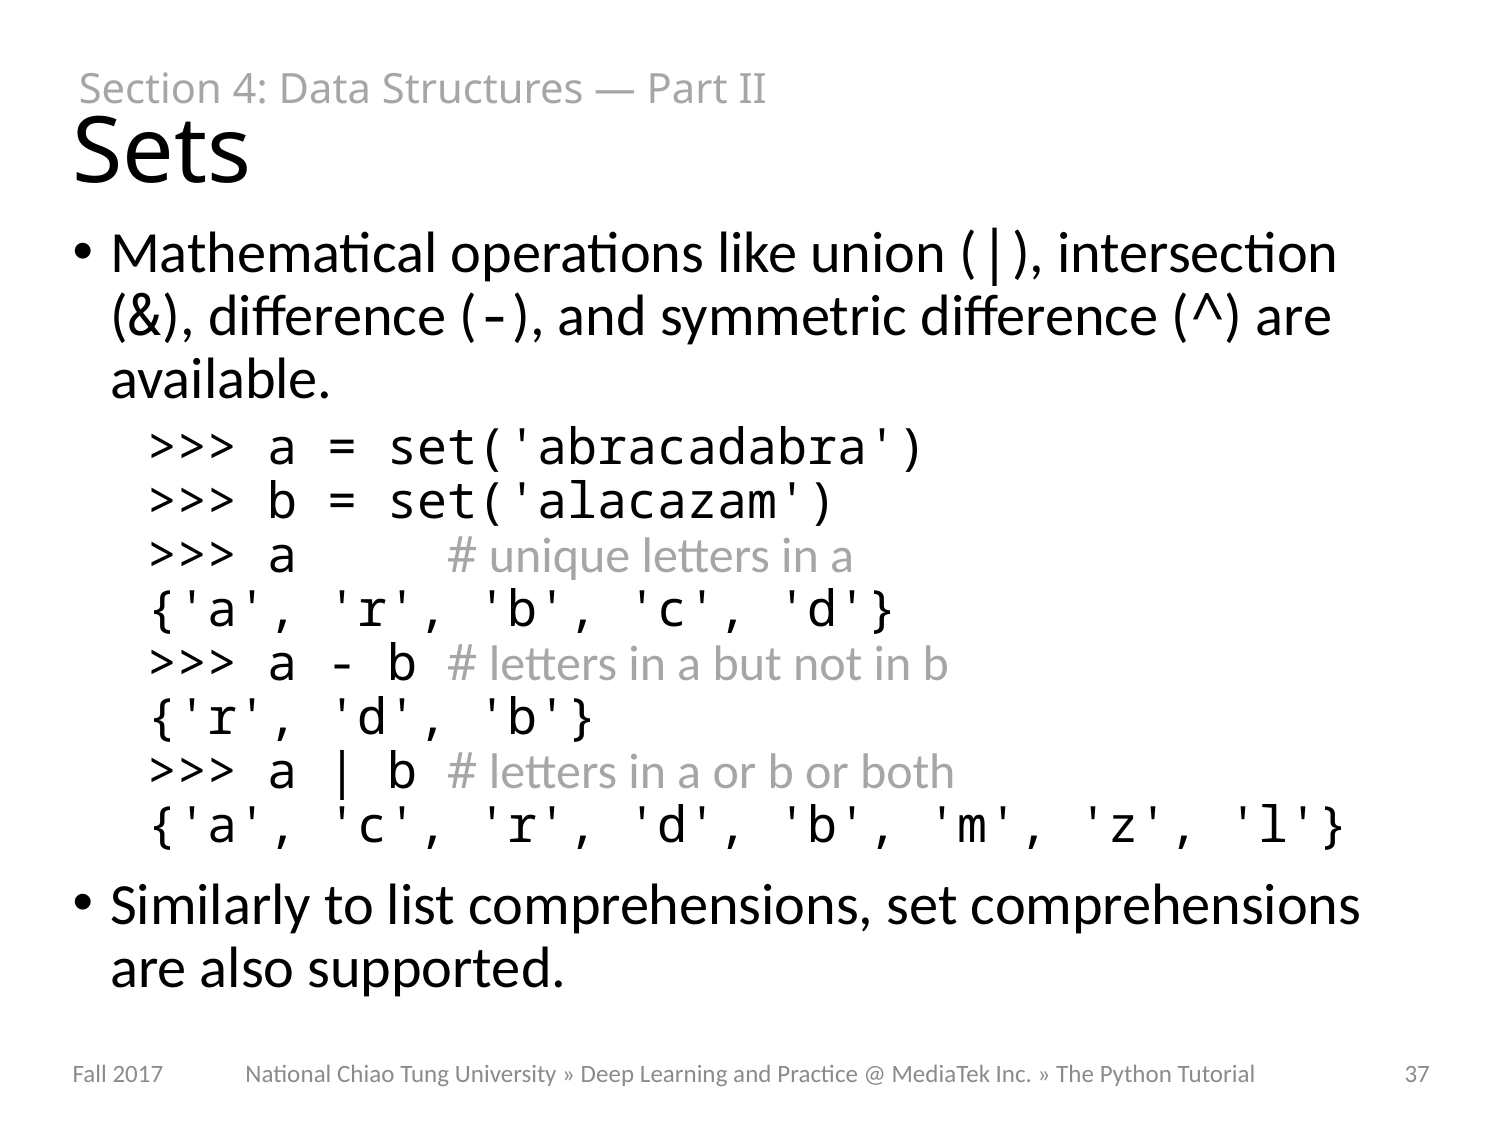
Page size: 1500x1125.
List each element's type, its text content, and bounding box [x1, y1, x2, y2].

footer National Chiao Tung University » Deep Learning and Practice @ MediaTek Inc. » The Python Tutorial [396, 1069, 1107, 1103]
list Section 4: Data Structures — Part II [57, 56, 1446, 124]
title Sets [57, 124, 1446, 214]
slide_number Fall 2017 [57, 1042, 396, 1103]
list Mathematical operations like union (|), intersection (&), difference (-), and symmetric difference (^) are available. >>> a = set('abracadabra') >>> b = set('alacazam') >>> a # unique letters in a {'a', 'r', 'b', 'c', 'd'} >>> a - b # letters in a but not in b {'r', 'd', 'b'} >>> a | b # letters in a or b or both {'a', 'c', 'r', 'd', 'b', 'm', 'z', 'l'} Similarly to list comprehensions, set comprehensions are also supported. [57, 214, 1446, 1069]
slide_number 37 [1107, 1042, 1446, 1103]
